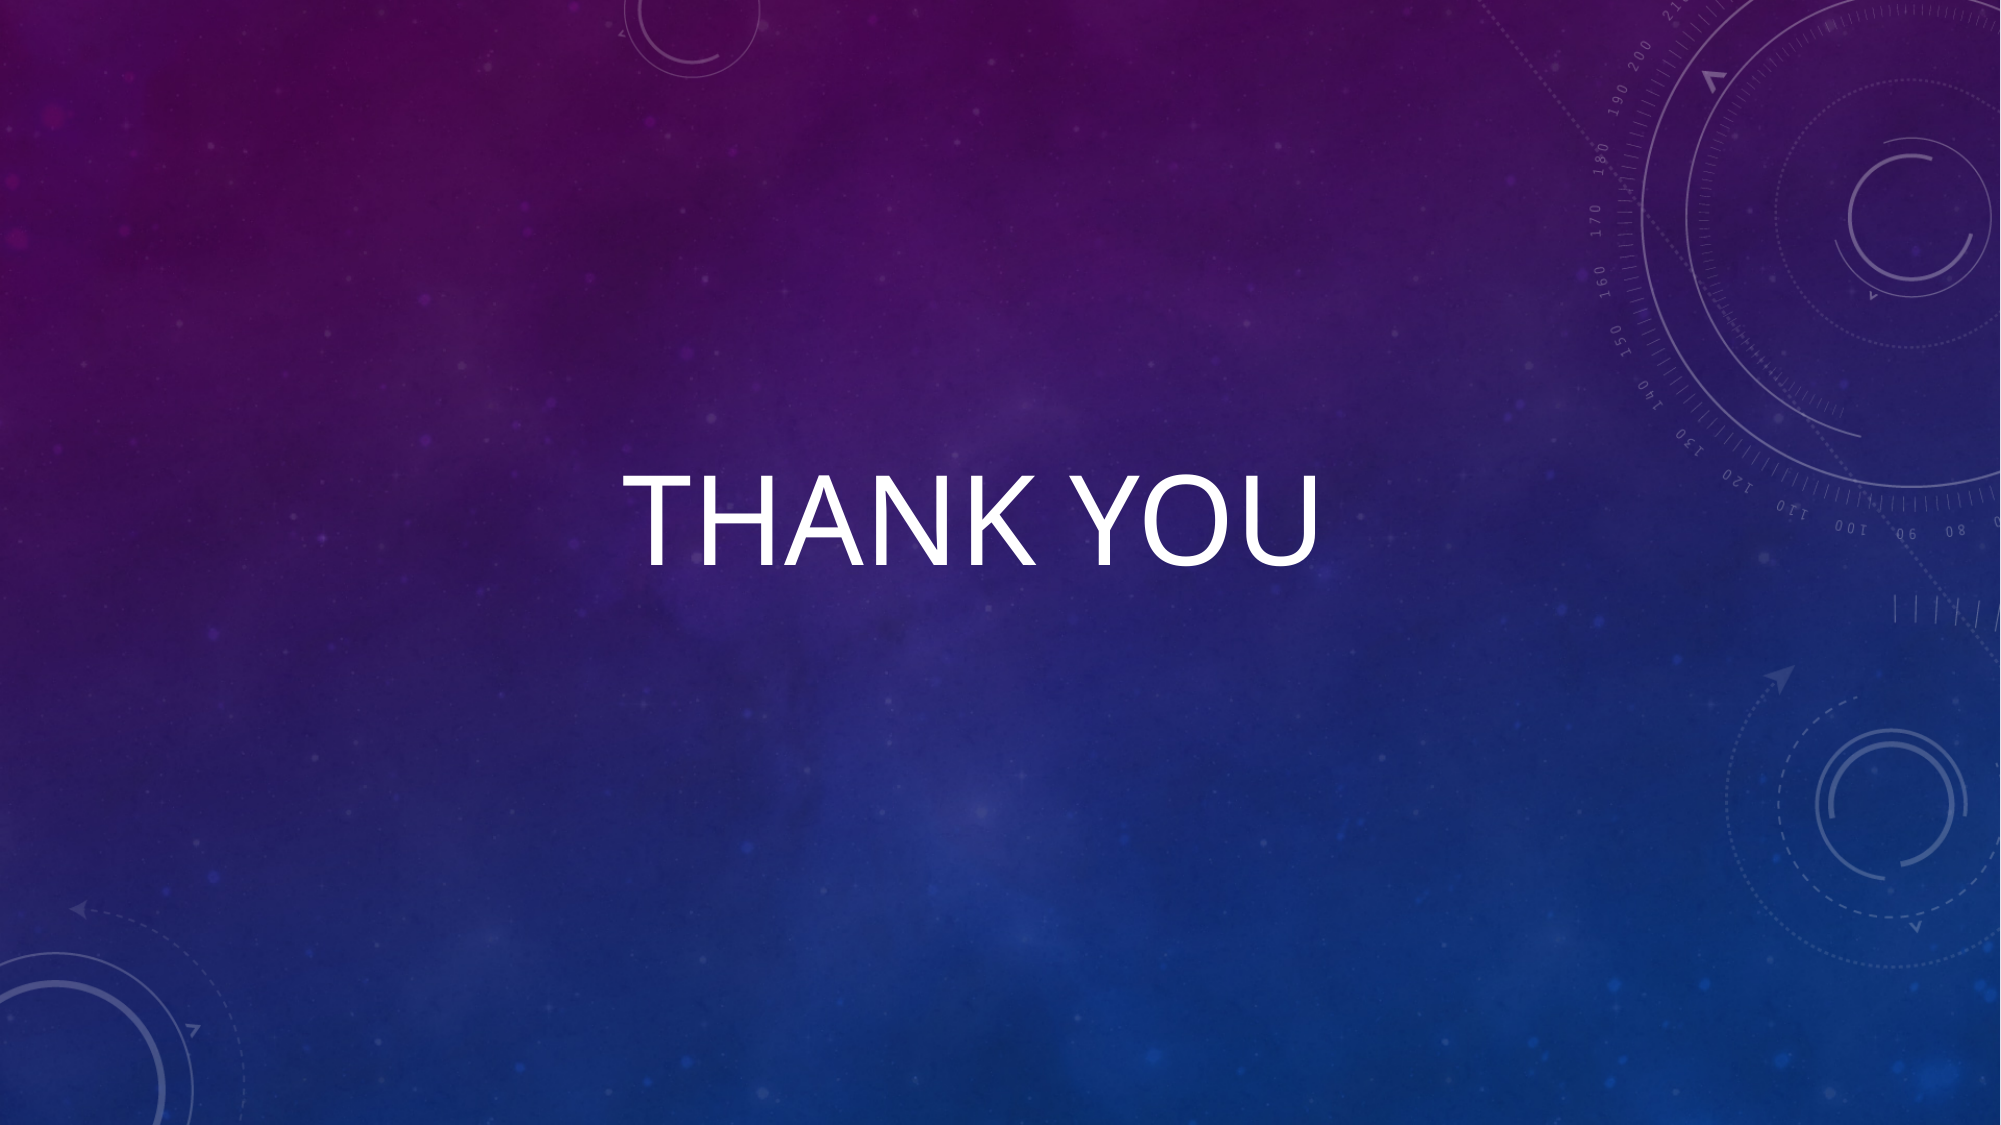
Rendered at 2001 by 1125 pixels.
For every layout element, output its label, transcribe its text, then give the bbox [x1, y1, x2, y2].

title THANK YOU [144, 395, 1807, 635]
picture [0, 0, 2001, 1125]
